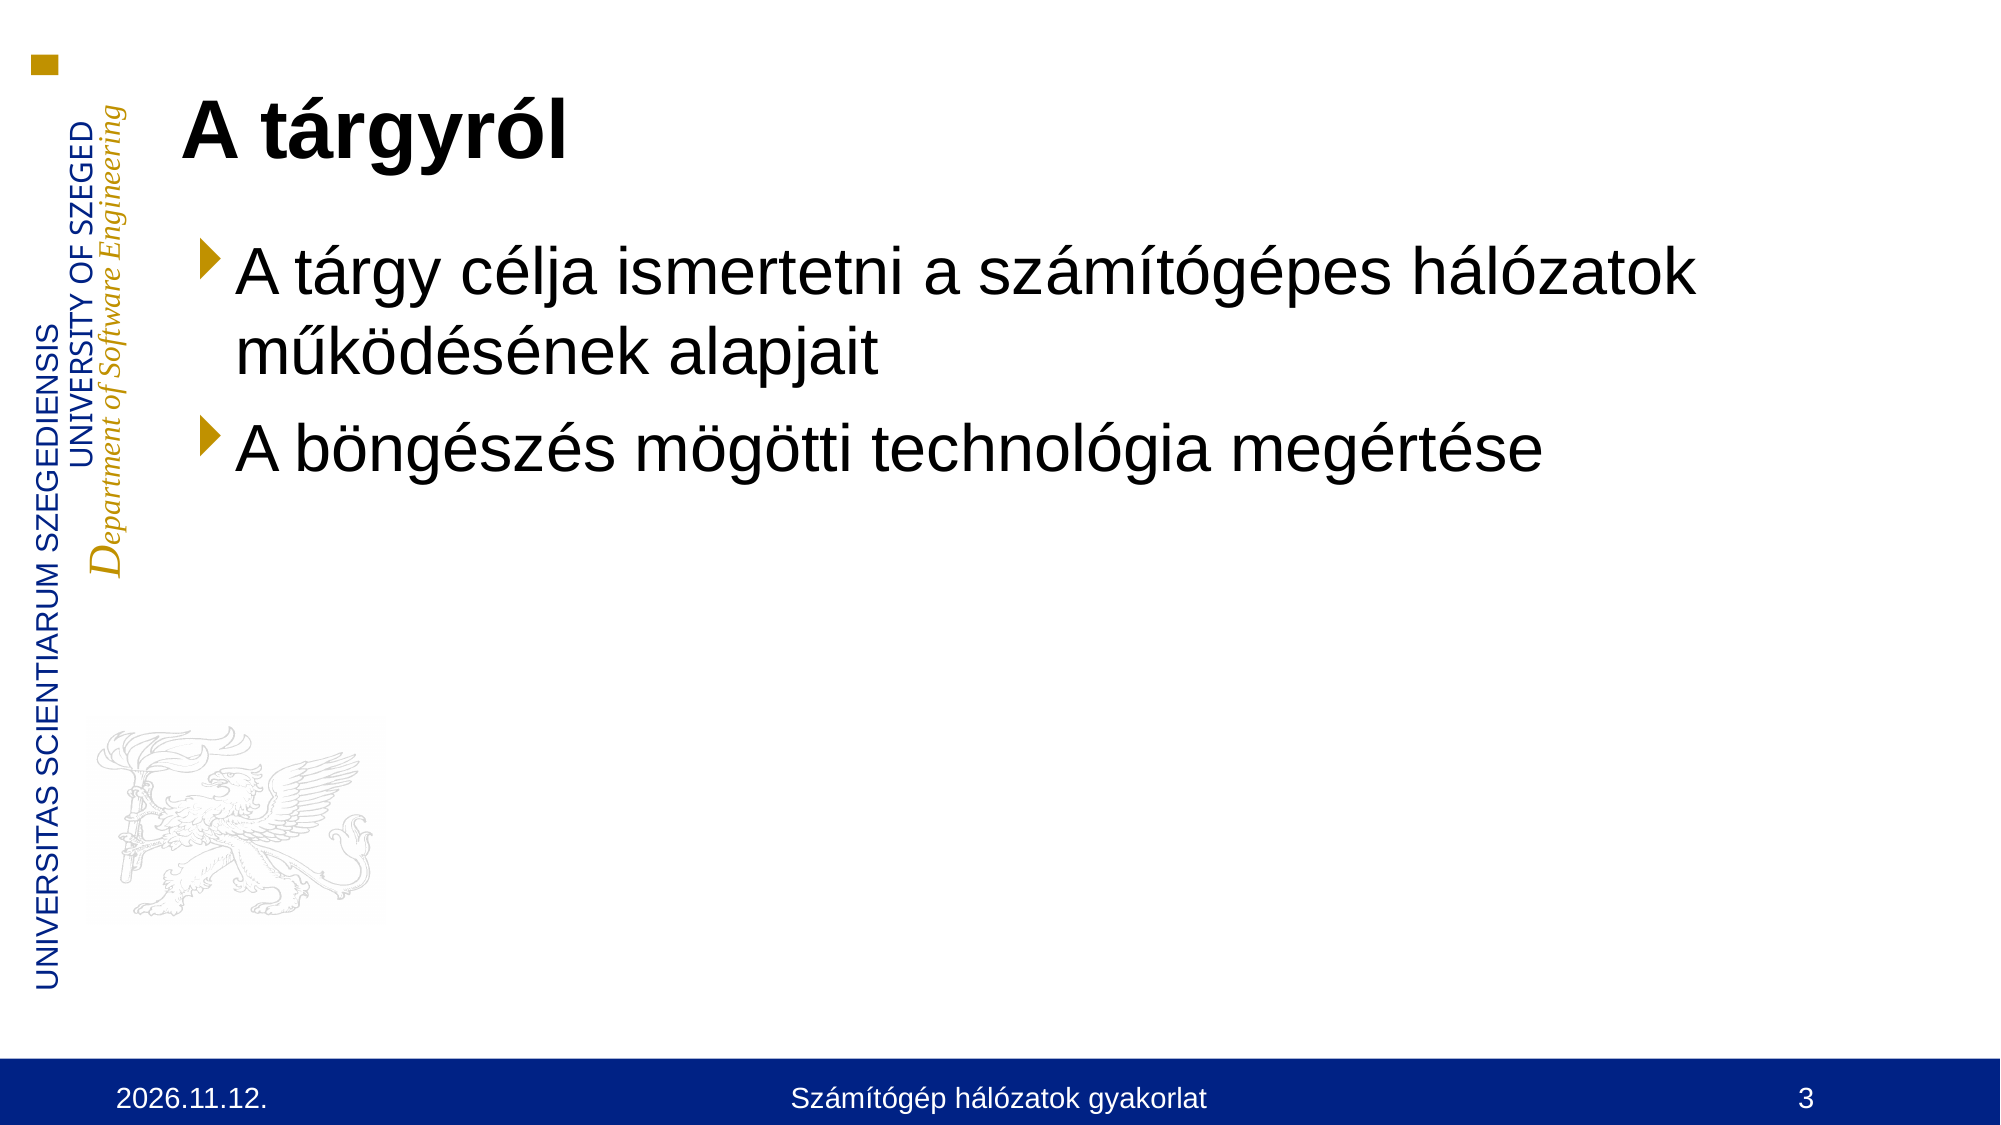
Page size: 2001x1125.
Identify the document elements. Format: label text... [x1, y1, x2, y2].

text_box A tárgyról [165, 17, 1933, 220]
text_box A tárgy célja ismertetni a számítógépes hálózatok működésének alapjait A böngészés mögötti technológia megértése [165, 220, 1933, 1046]
text_box 2024.09.12. [0, 1075, 385, 1118]
text_box Számítógép hálózatok gyakorlat [417, 1075, 1582, 1118]
text_box <number> [1614, 1075, 1999, 1118]
